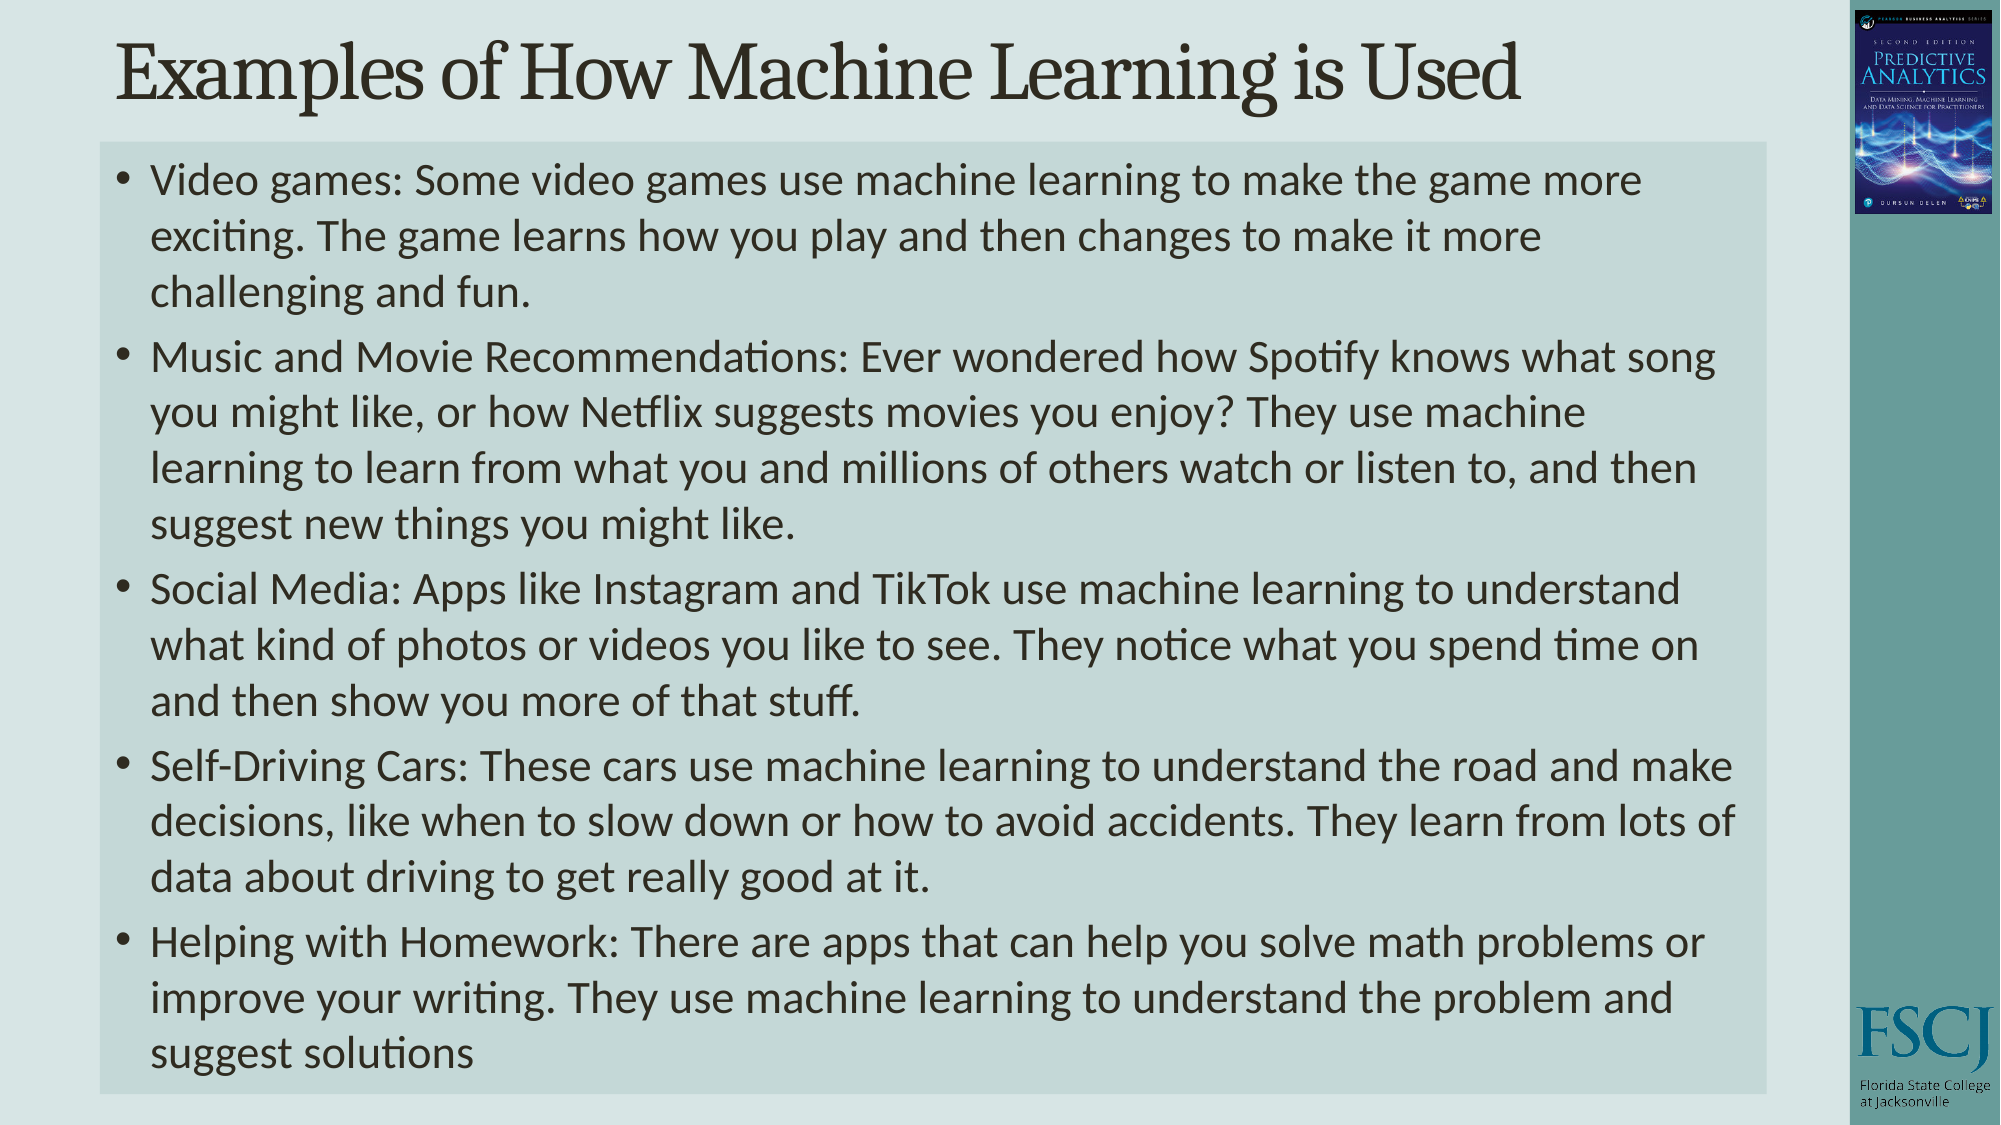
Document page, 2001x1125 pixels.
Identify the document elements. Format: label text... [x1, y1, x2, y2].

title Examples of How Machine Learning is Used [99, 9, 1767, 123]
picture [1856, 1006, 1994, 1109]
list Video games: Some video games use machine learning to make the game more exciting. The game learns how you play and then changes to make it more challenging and fun. Music and Movie Recommendations: Ever wondered how Spotify knows what song you might like, or how Netflix suggests movies you enjoy? They use machine learning to learn from what you and millions of others watch or listen to, and then suggest new things you might like. Social Media: Apps like Instagram and TikTok use machine learning to understand what kind of photos or videos you like to see. They notice what you spend time on and then show you more of that stuff. Self-Driving Cars: These cars use machine learning to understand the road and make decisions, like when to slow down or how to avoid accidents. They learn from lots of data about driving to get really good at it. Helping with Homework: There are apps that can help you solve math problems or improve your writing. They use machine learning to understand the problem and suggest solutions [99, 141, 1767, 1095]
picture [1855, 10, 1992, 214]
